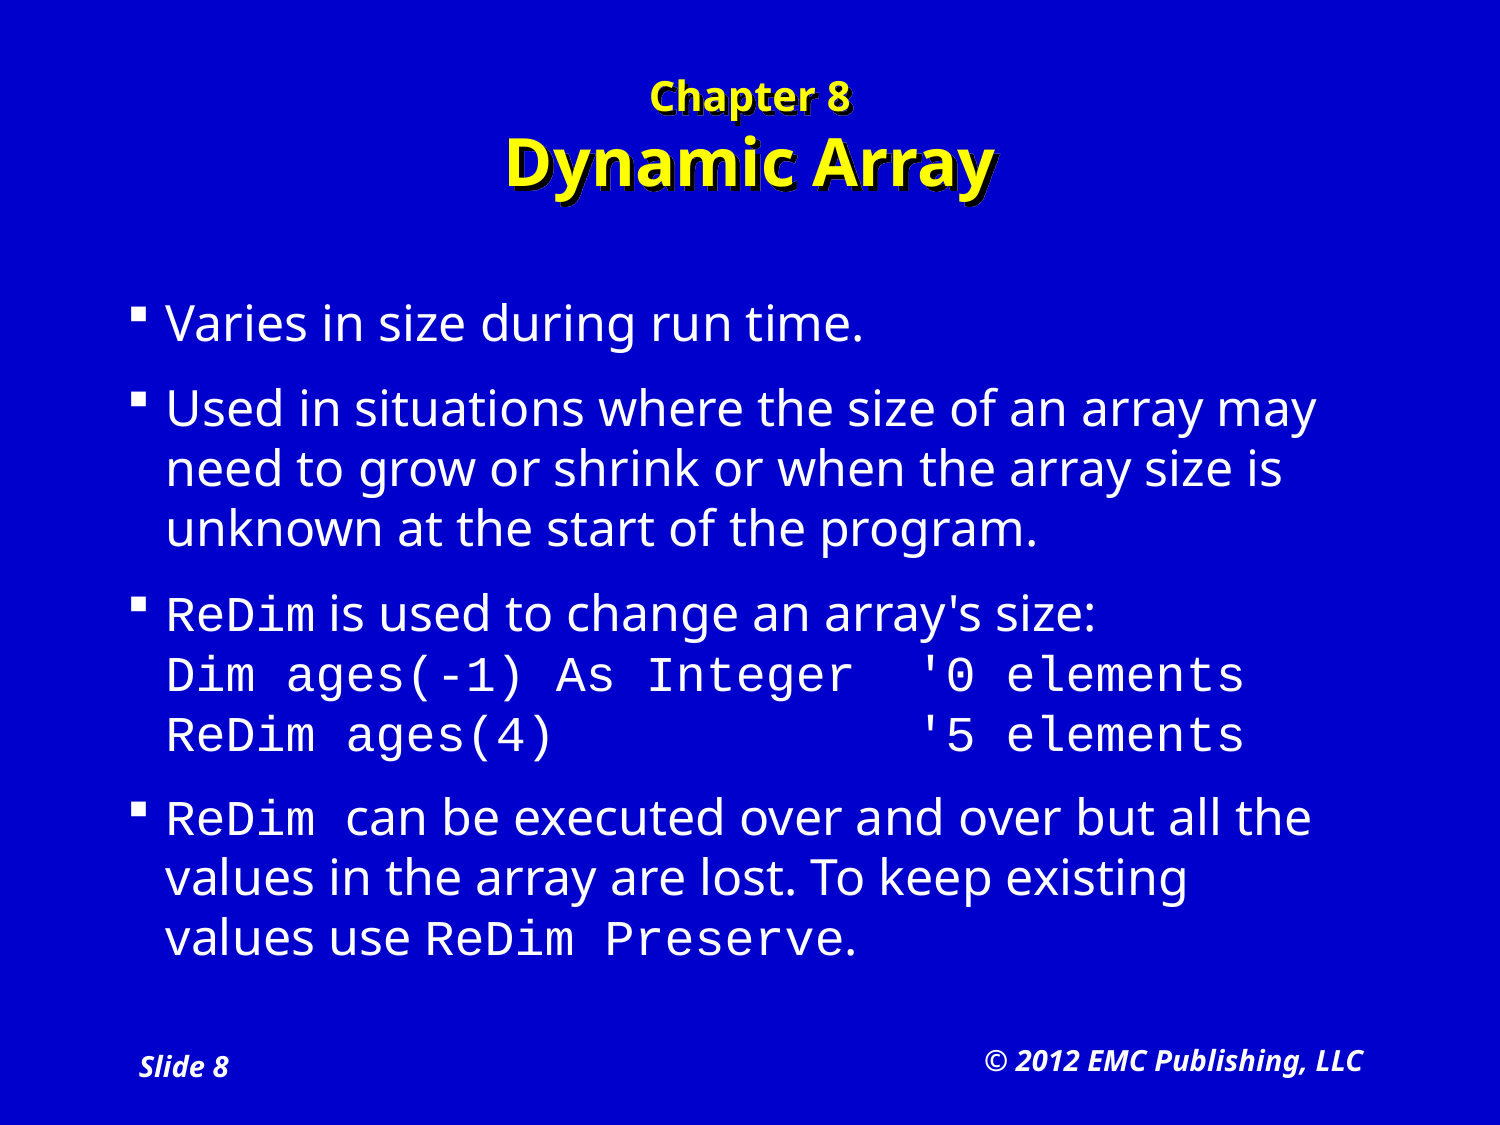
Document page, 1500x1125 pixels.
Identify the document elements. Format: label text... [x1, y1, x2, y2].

slide_number Slide 8 [123, 1040, 474, 1091]
title Chapter 8 Dynamic Array [112, 62, 1388, 222]
text_box Varies in size during run time. Used in situations where the size of an array may need to grow or shrink or when the array size is unknown at the start of the program. ReDim is used to change an array's size: Dim ages(-1) As Integer '0 elements ReDim ages(4) '5 elements ReDim can be executed over and over but all the values in the array are lost. To keep existing values use ReDim Preserve. [112, 283, 1363, 974]
footer © 2012 EMC Publishing, LLC [885, 1037, 1379, 1091]
